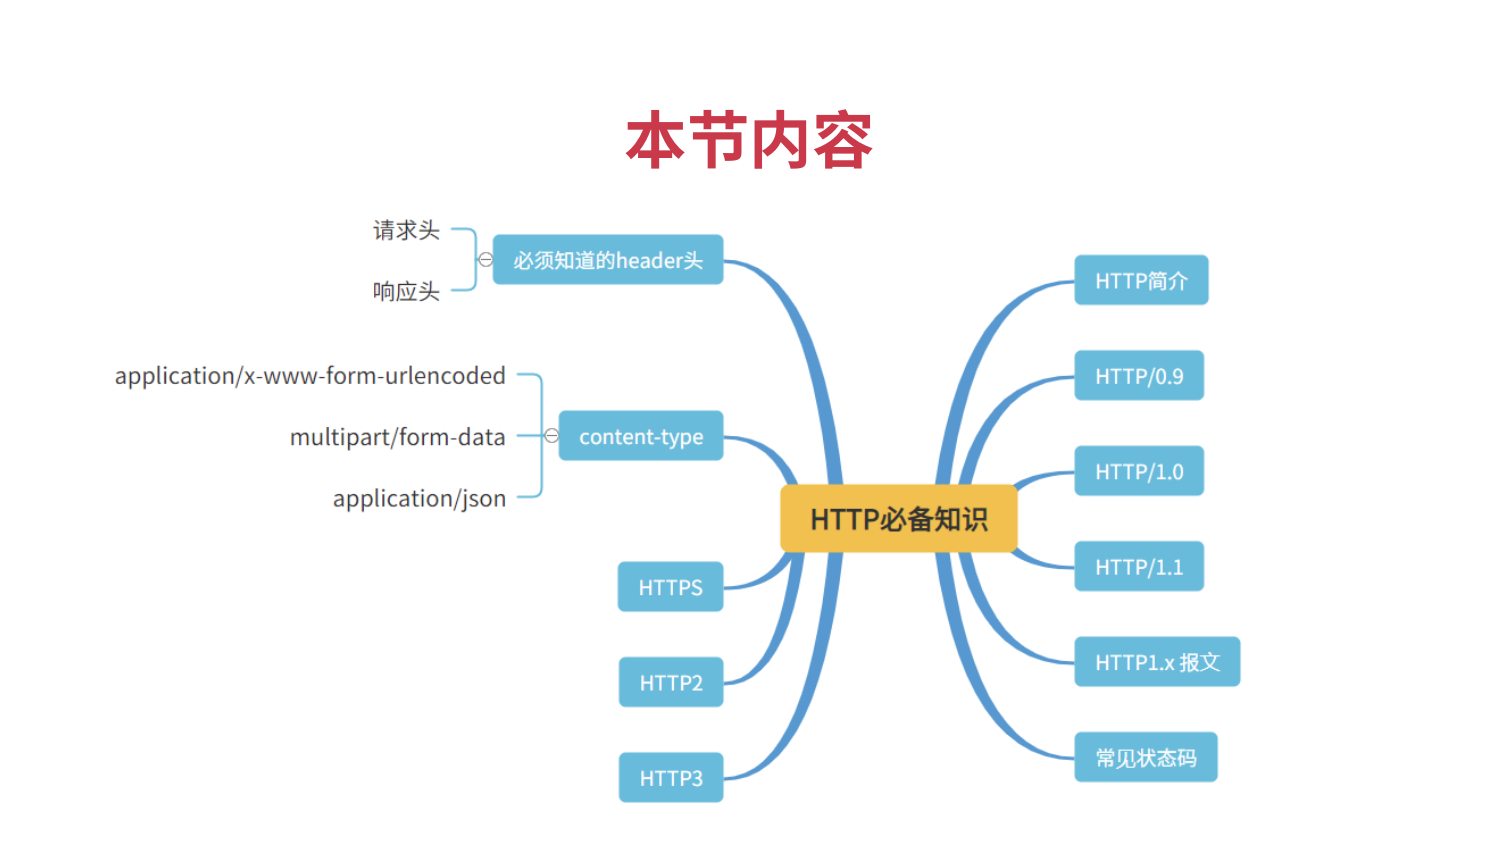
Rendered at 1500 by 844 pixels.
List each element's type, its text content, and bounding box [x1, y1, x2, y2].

picture [64, 209, 1340, 811]
text_box 本节内容 [609, 93, 890, 184]
